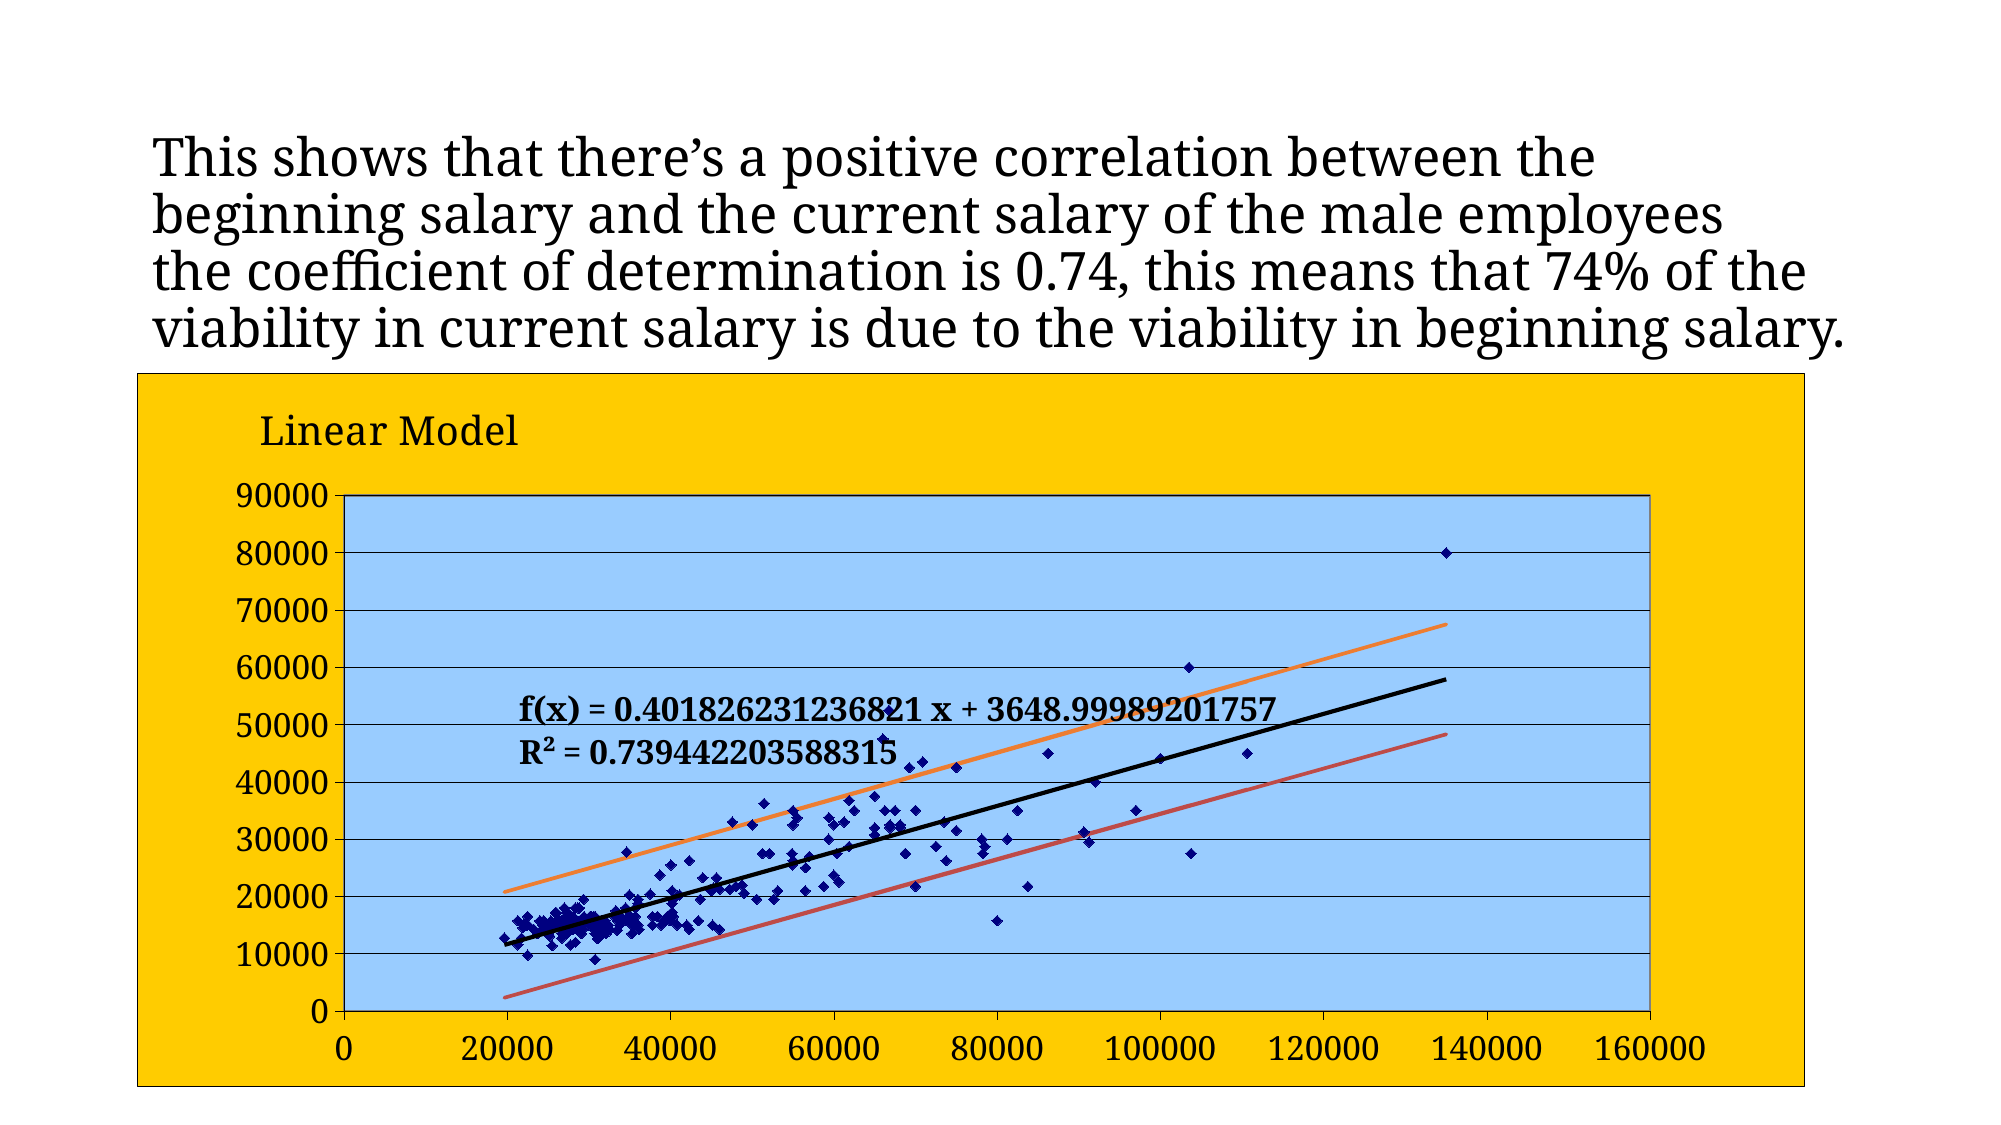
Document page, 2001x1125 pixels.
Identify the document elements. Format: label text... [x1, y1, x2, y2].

chart [137, 372, 1805, 1087]
title This shows that there’s a positive correlation between the beginning salary and the current salary of the male employees the coefficient of determination is 0.74, this means that 74% of the viability in current salary is due to the viability in beginning salary. [137, 59, 1863, 373]
